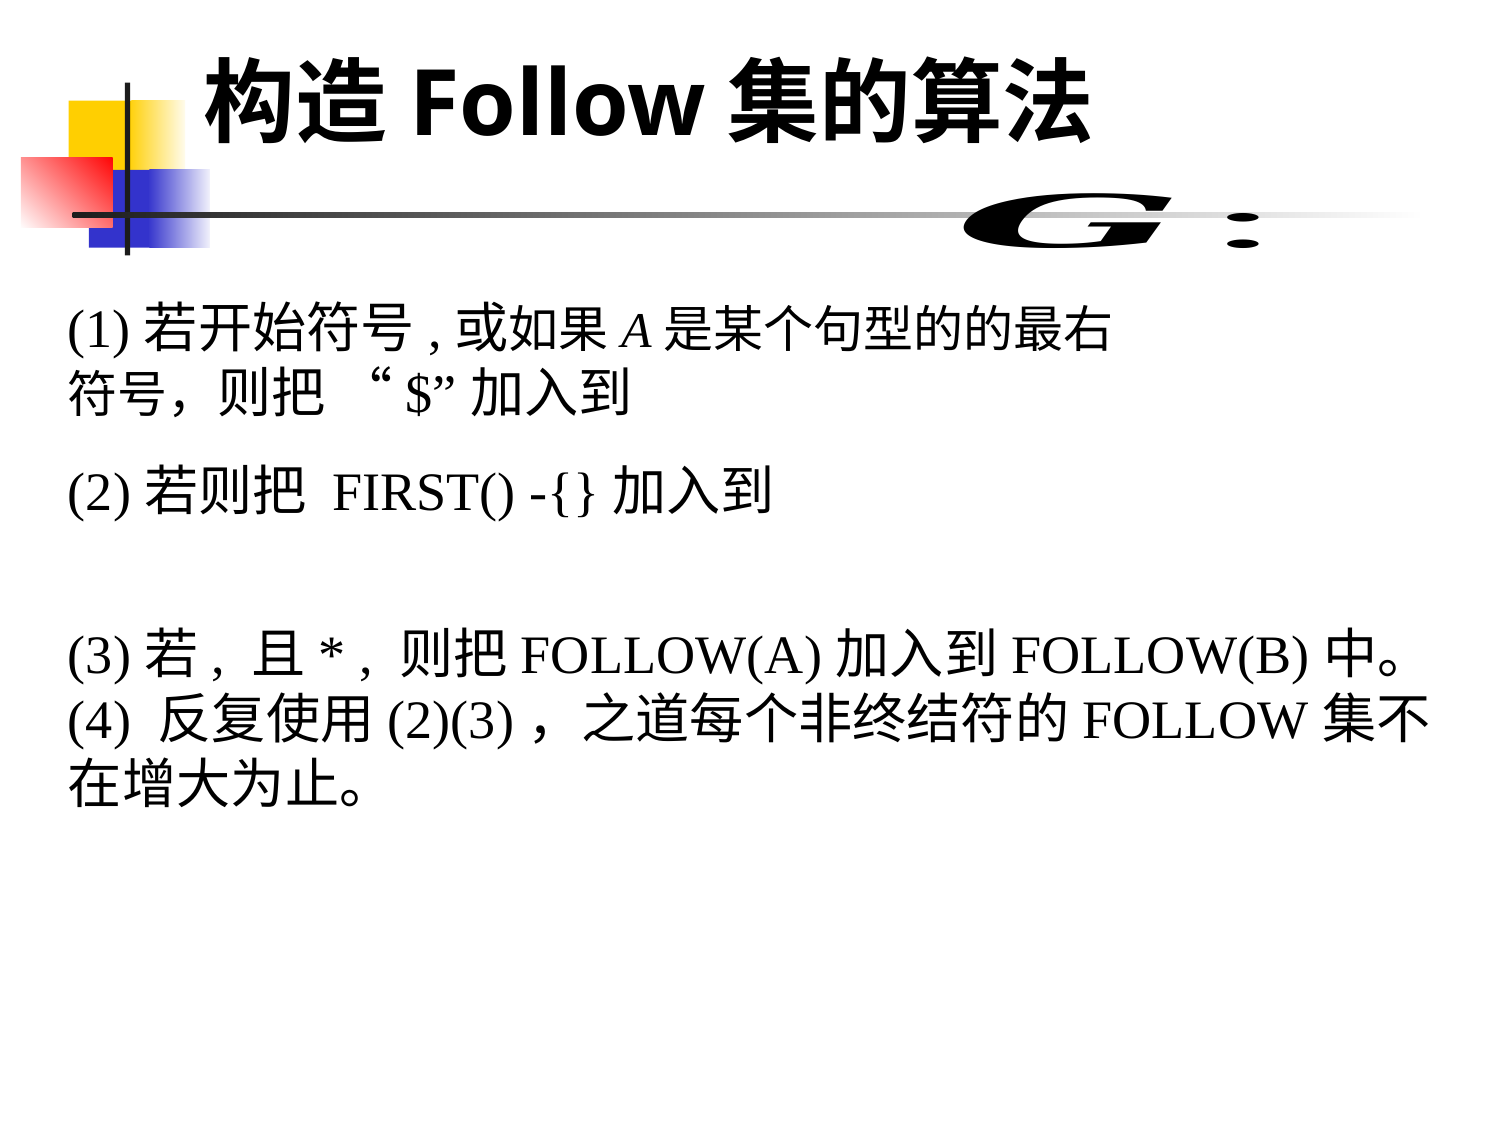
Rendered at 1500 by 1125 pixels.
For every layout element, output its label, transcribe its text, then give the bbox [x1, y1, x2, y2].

title 构造Follow集的算法 [188, 35, 1468, 161]
